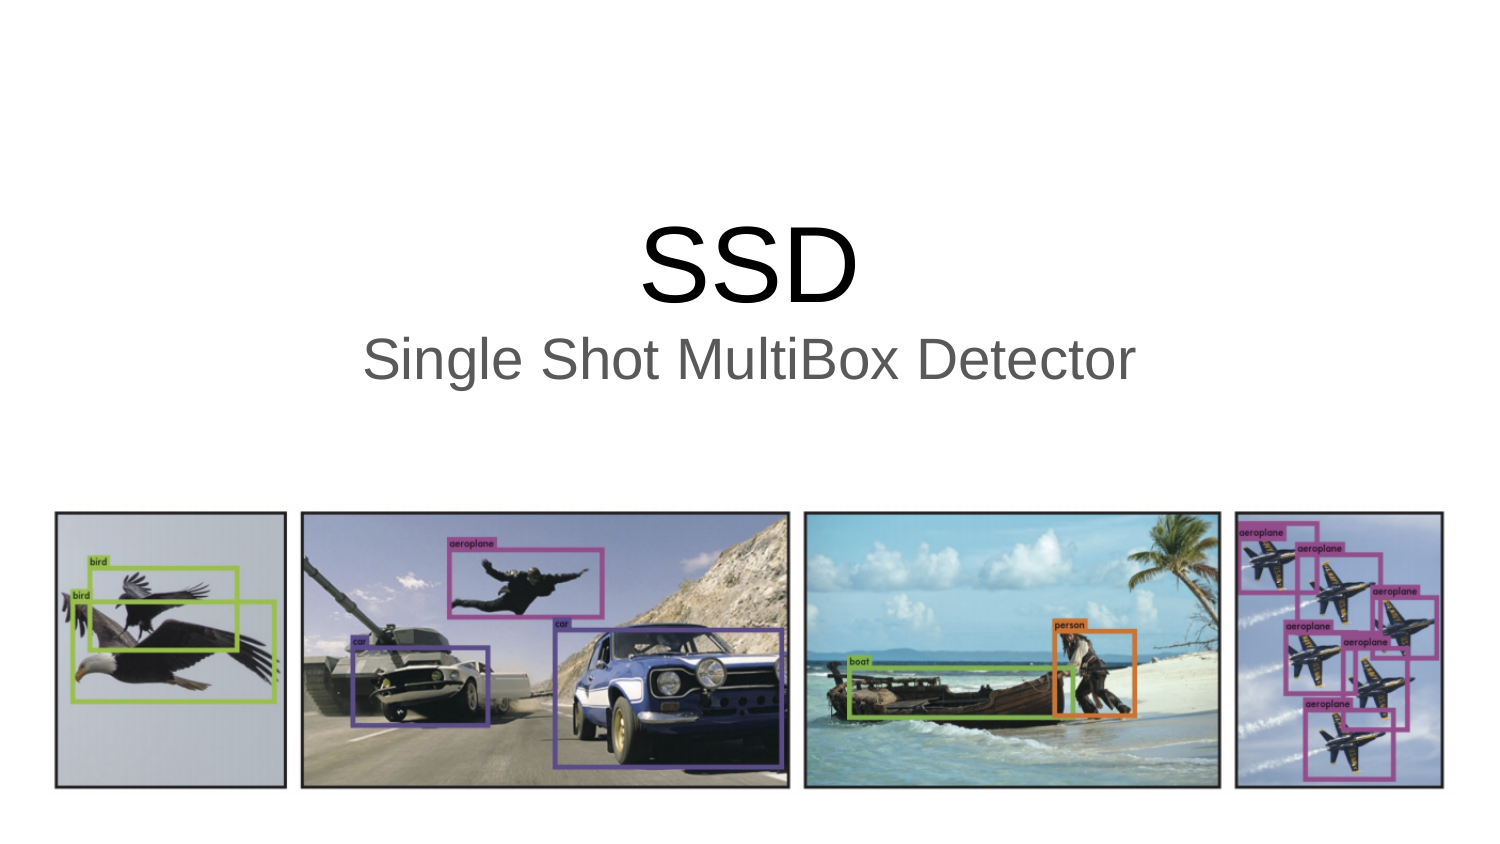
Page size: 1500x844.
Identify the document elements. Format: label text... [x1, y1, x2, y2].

subtitle Single Shot MultiBox Detector [51, 306, 1449, 471]
picture [46, 504, 1454, 800]
title SSD [51, 191, 1449, 306]
